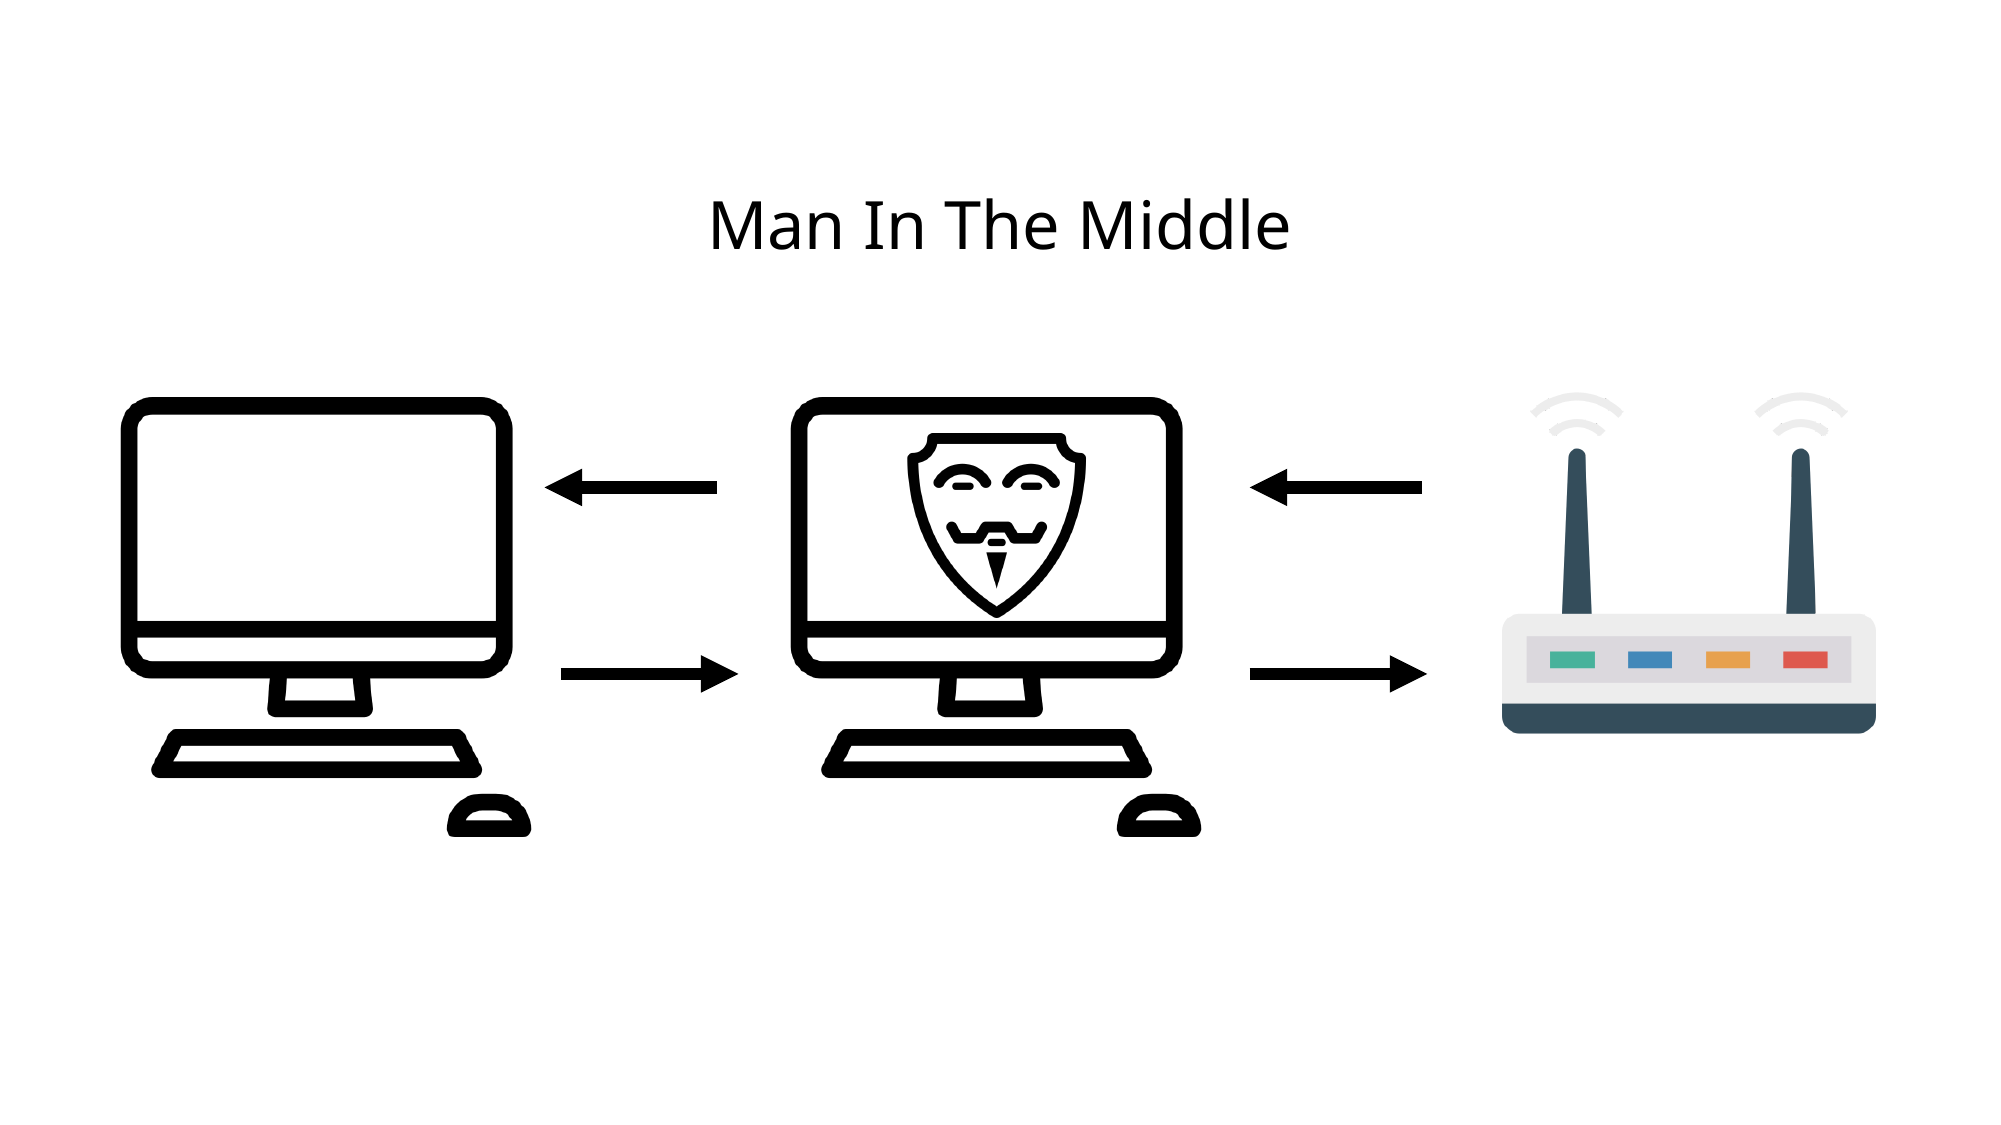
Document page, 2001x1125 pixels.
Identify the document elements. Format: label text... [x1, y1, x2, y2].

picture [106, 397, 545, 837]
picture [1452, 326, 1925, 799]
picture [776, 397, 1215, 837]
text_box Man In The Middle [692, 175, 1308, 271]
